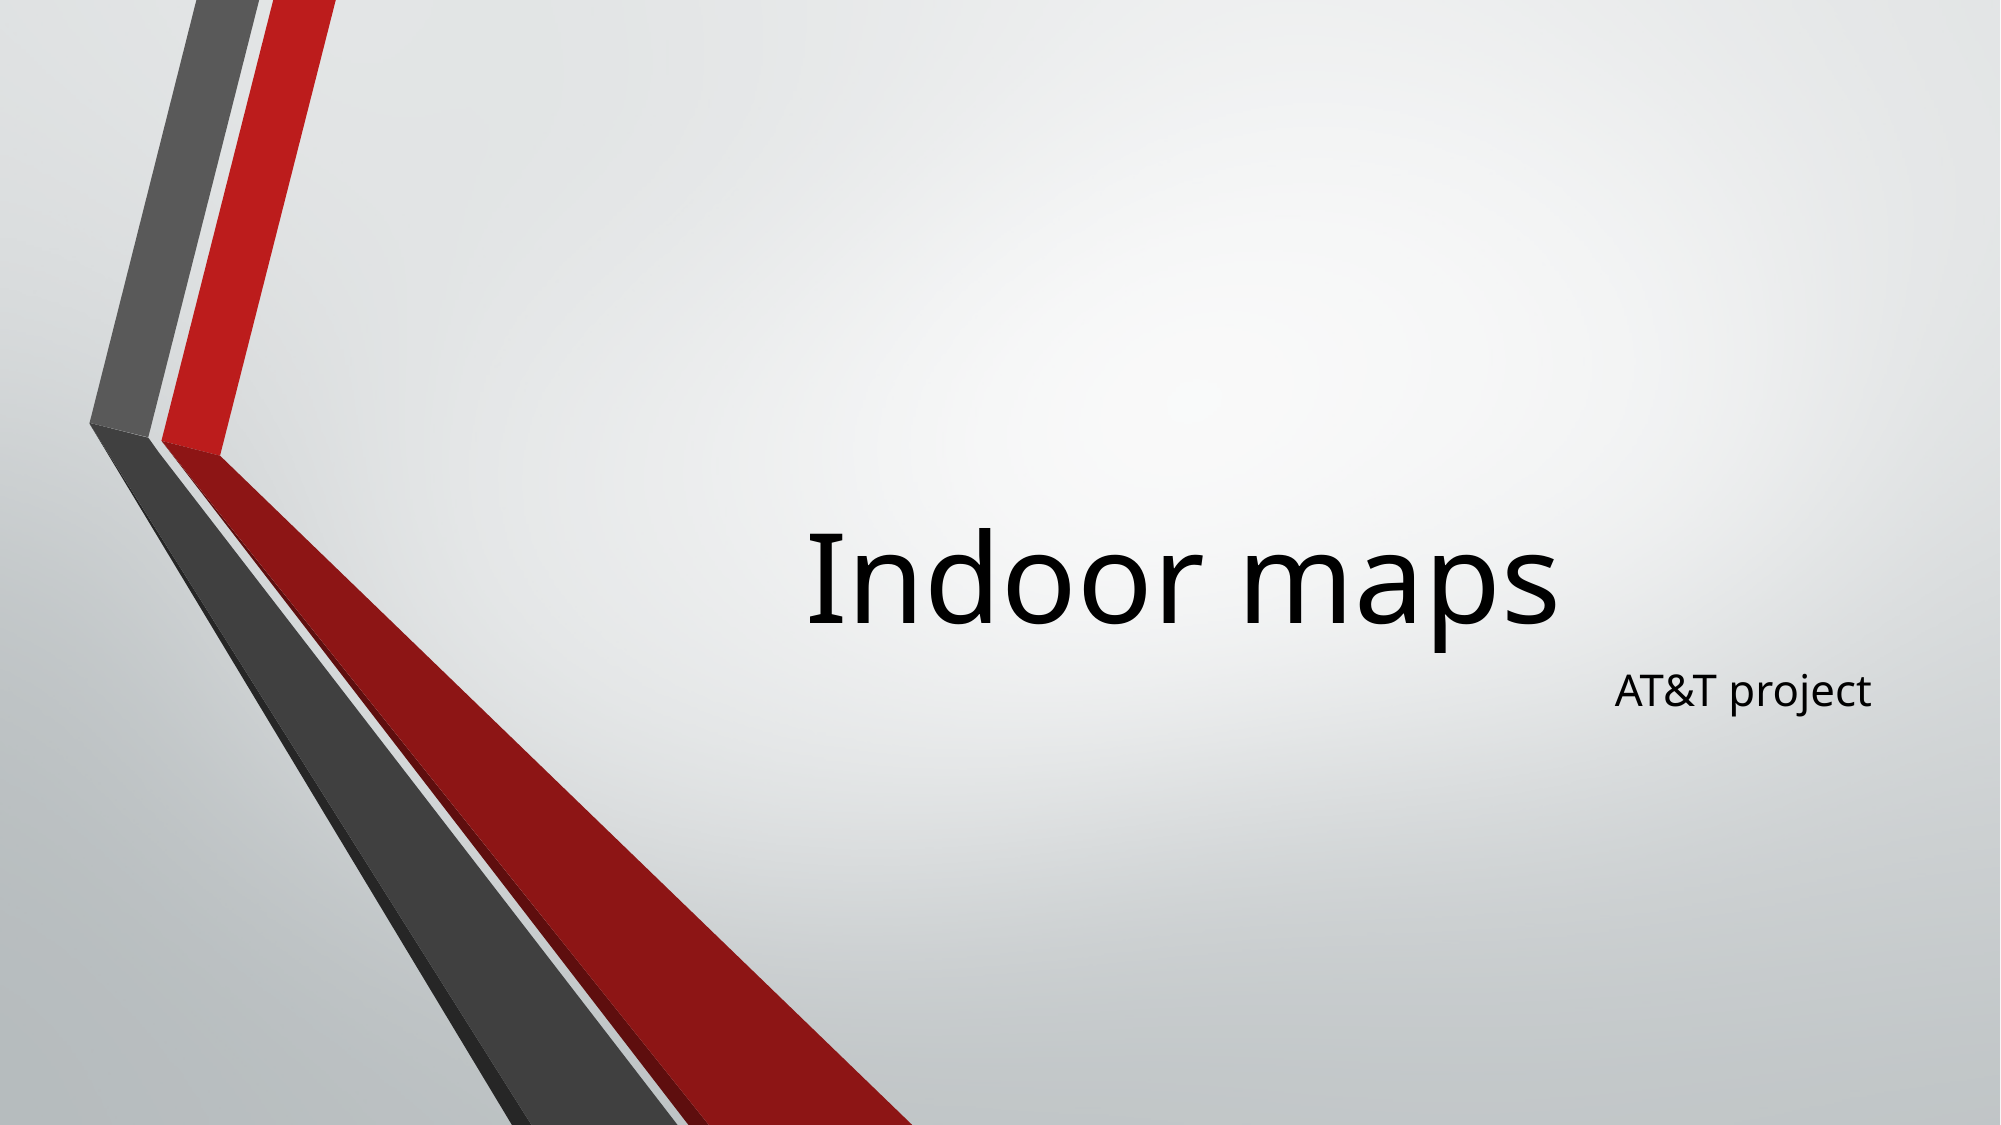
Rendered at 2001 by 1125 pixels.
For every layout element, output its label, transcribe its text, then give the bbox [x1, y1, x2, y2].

subtitle AT&T project [740, 655, 1887, 884]
title Indoor maps [480, 226, 1887, 656]
